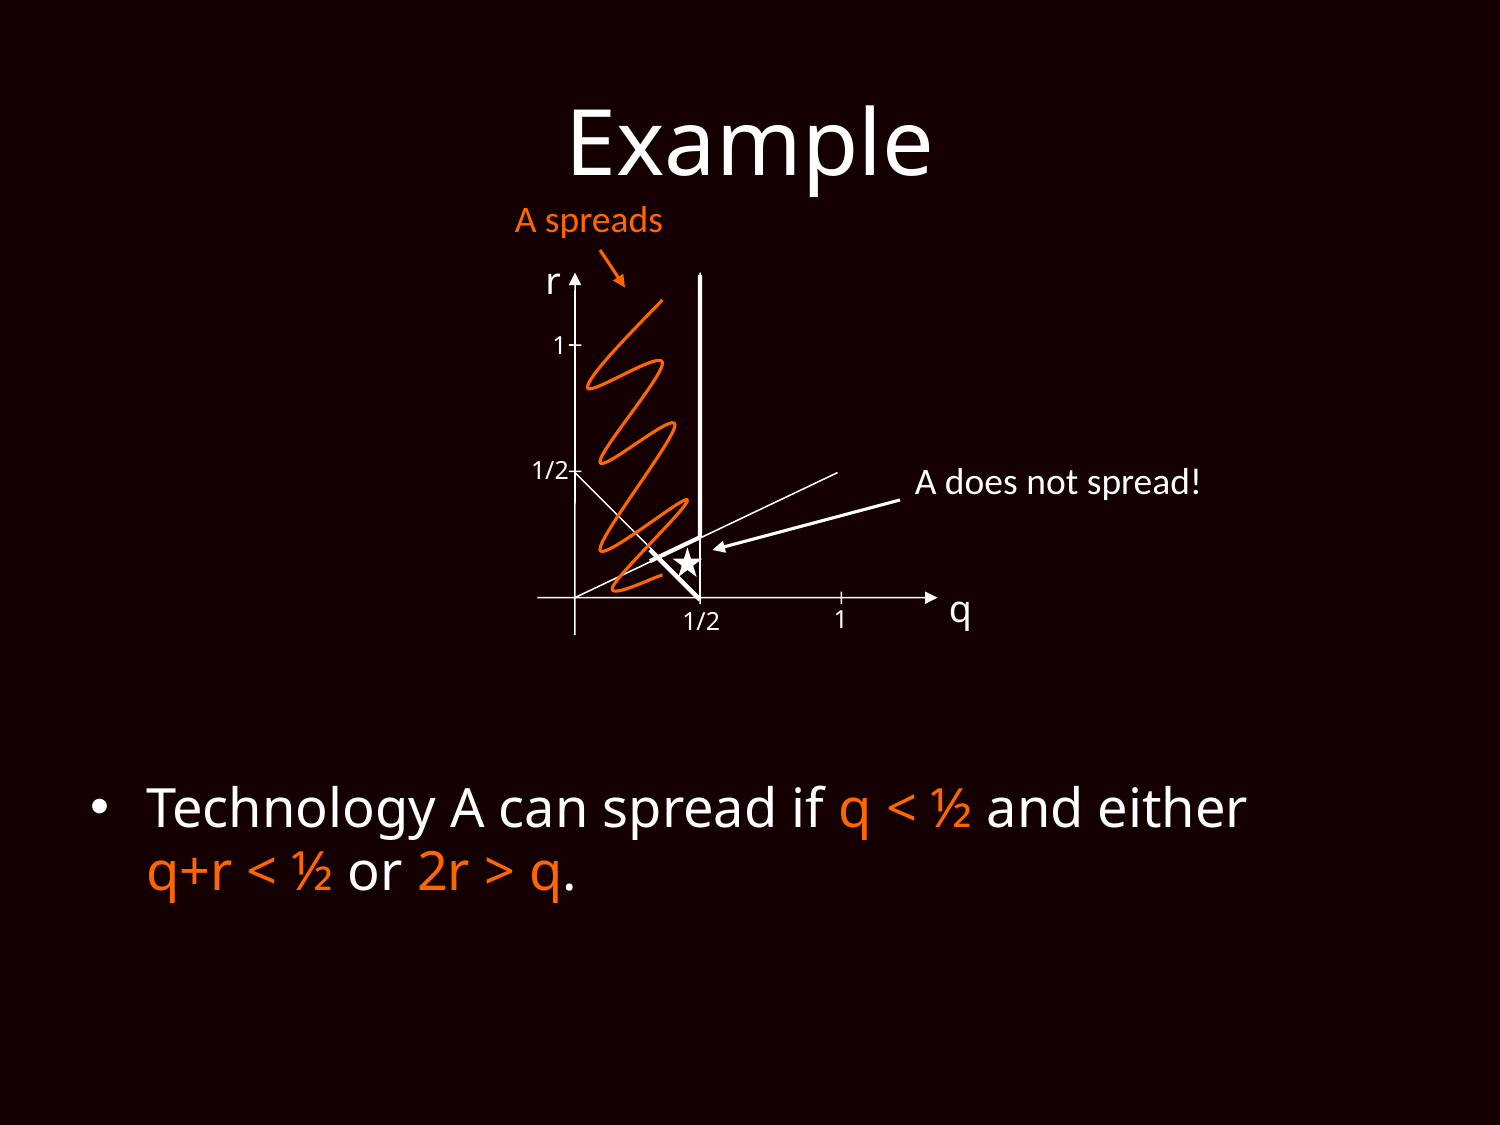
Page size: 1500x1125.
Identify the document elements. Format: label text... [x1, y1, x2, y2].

text_box [675, 549, 700, 575]
text_box q [934, 577, 987, 638]
text_box 1/2 [667, 597, 735, 643]
text_box 1/2 [516, 447, 584, 493]
text_box r [530, 249, 576, 310]
text_box A spreads [500, 187, 700, 248]
title Example [75, 45, 1425, 233]
list Technology A can spread if q < ½ and either q+r < ½ or 2r > q. [75, 702, 1425, 1006]
text_box [863, 591, 934, 604]
text_box A does not spread! [899, 449, 1275, 510]
text_box [587, 299, 688, 592]
text_box 1 [818, 596, 863, 641]
text_box [712, 500, 899, 553]
text_box [599, 249, 625, 288]
text_box 1 [537, 322, 582, 368]
text_box [576, 274, 582, 286]
